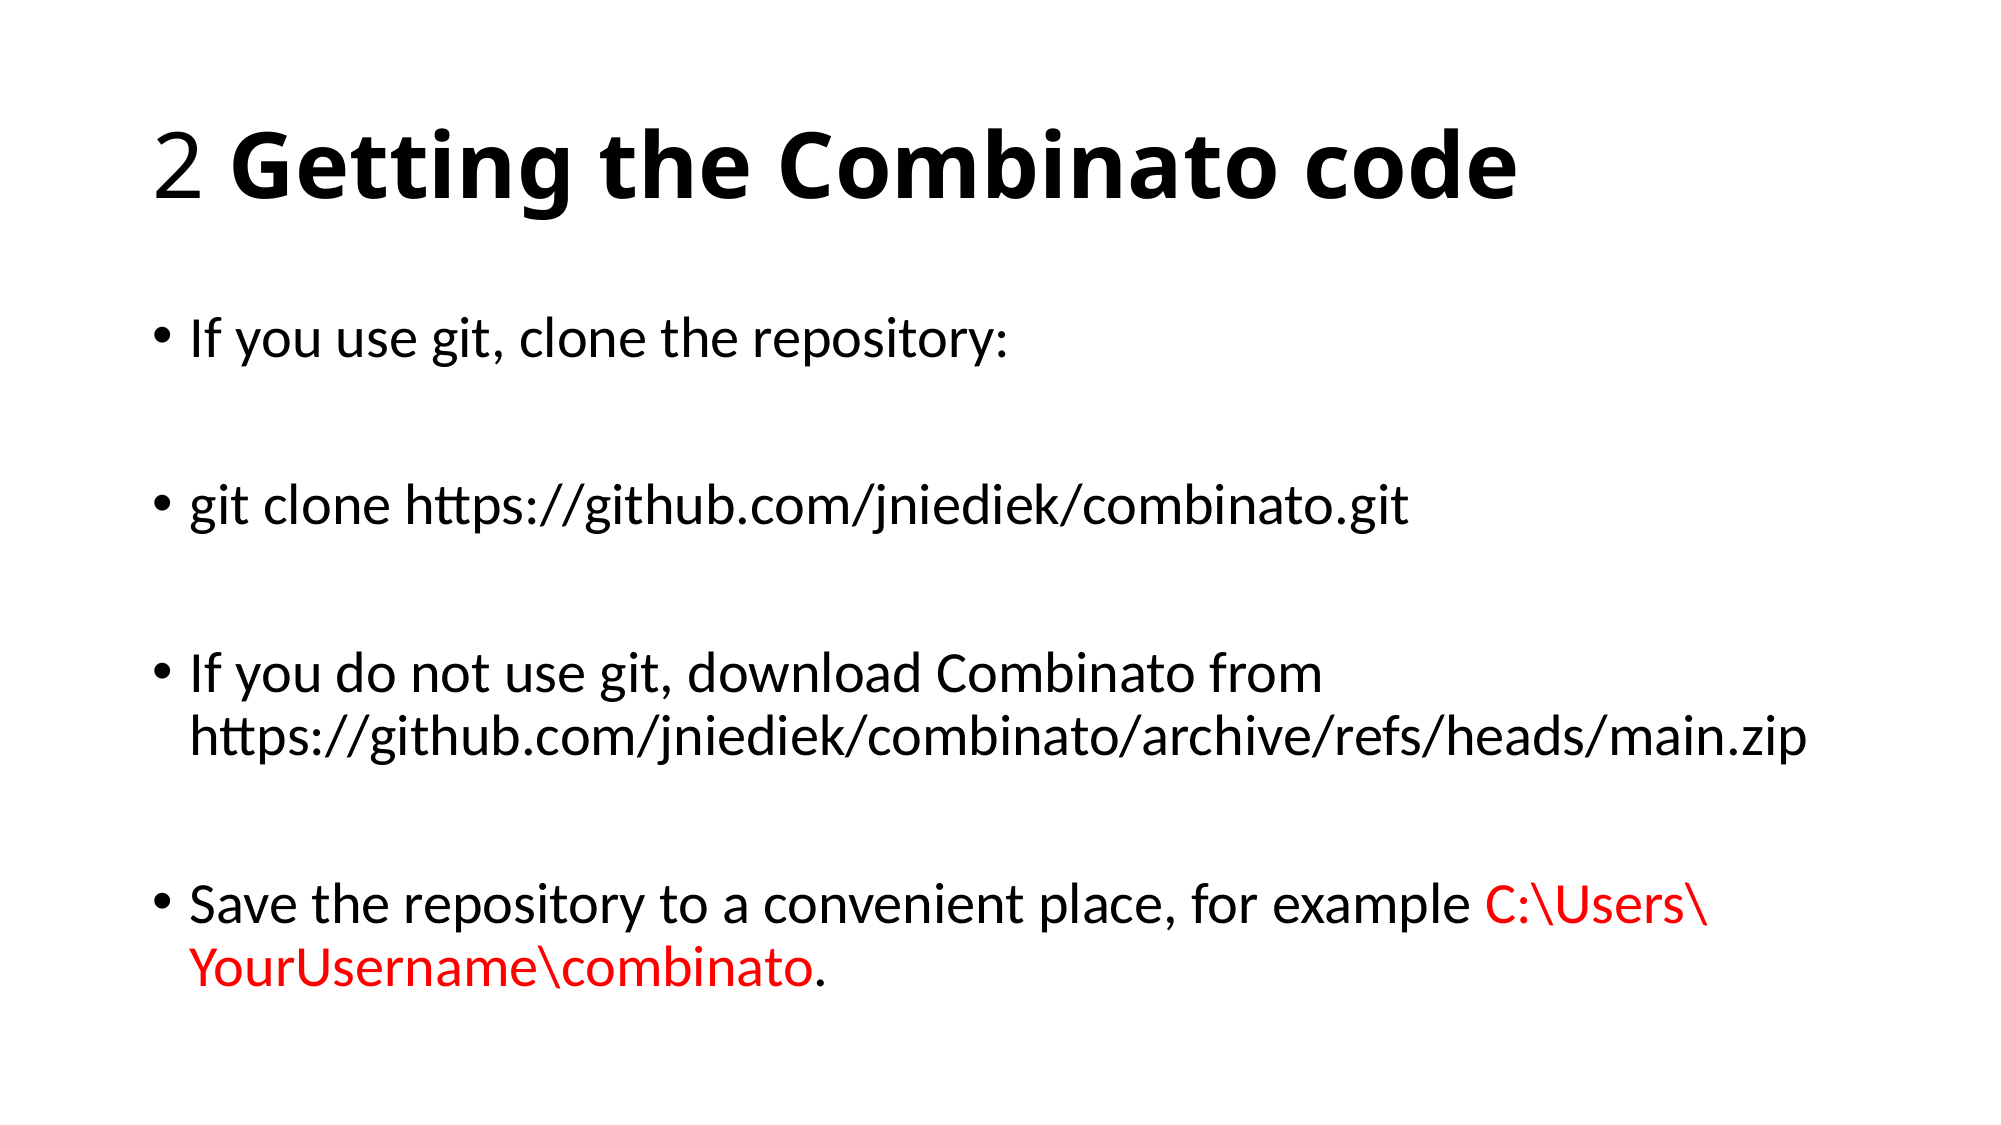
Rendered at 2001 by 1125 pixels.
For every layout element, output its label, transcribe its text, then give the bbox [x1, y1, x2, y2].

title 2 Getting the Combinato code [137, 59, 1863, 278]
list If you use git, clone the repository: git clone https://github.com/jniediek/combinato.git If you do not use git, download Combinato from https://github.com/jniediek/combinato/archive/refs/heads/main.zip Save the repository to a convenient place, for example C:\Users\YourUsername\combinato. [137, 299, 1863, 1014]
